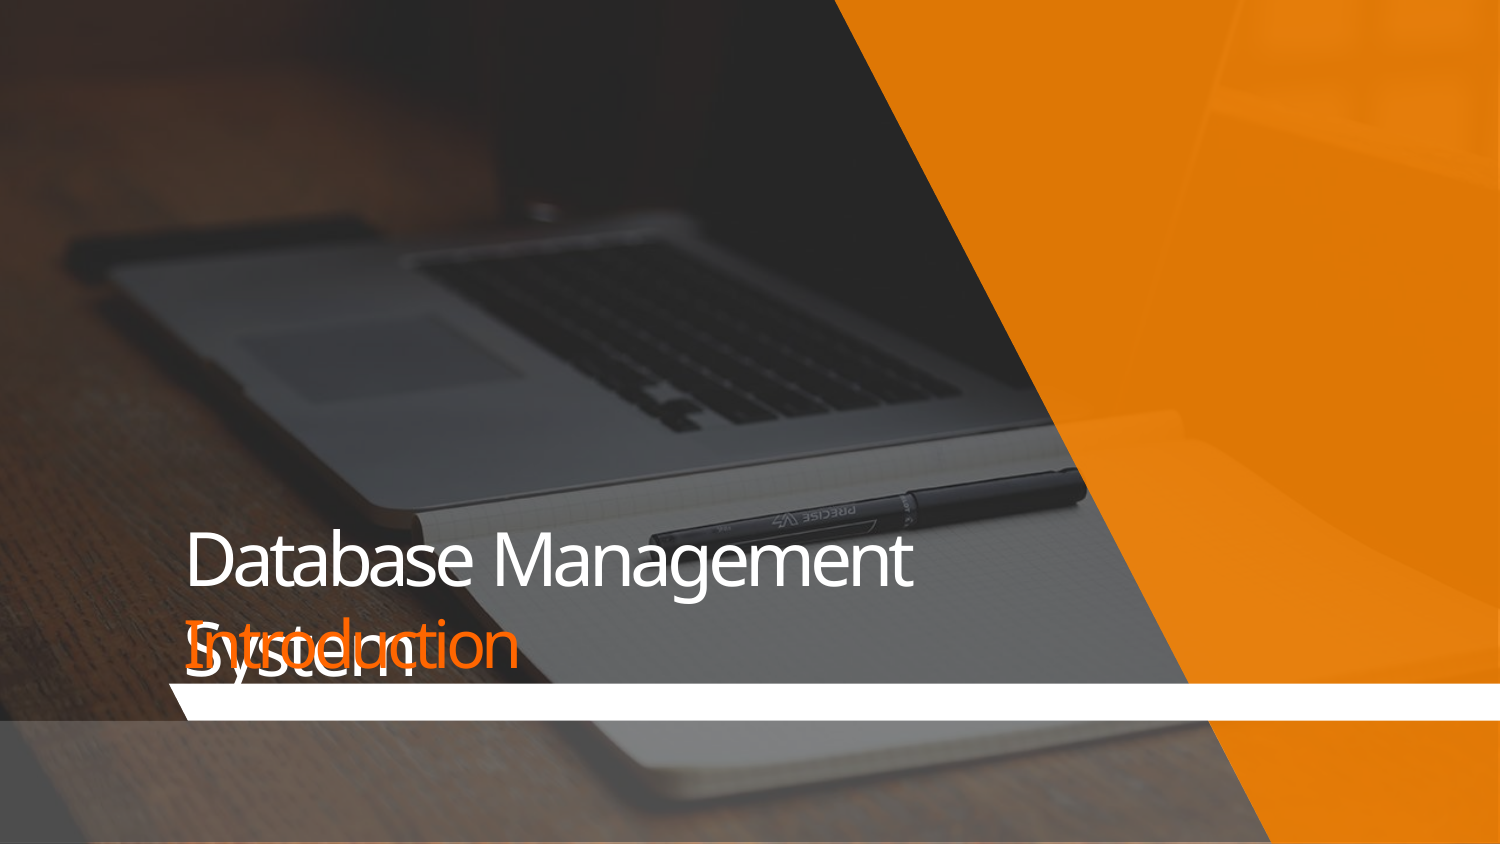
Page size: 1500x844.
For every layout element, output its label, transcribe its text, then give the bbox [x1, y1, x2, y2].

text_box Database Management System [181, 509, 1065, 589]
text_box Introduction [181, 589, 1492, 682]
text_box Database Management System [181, 682, 1065, 692]
